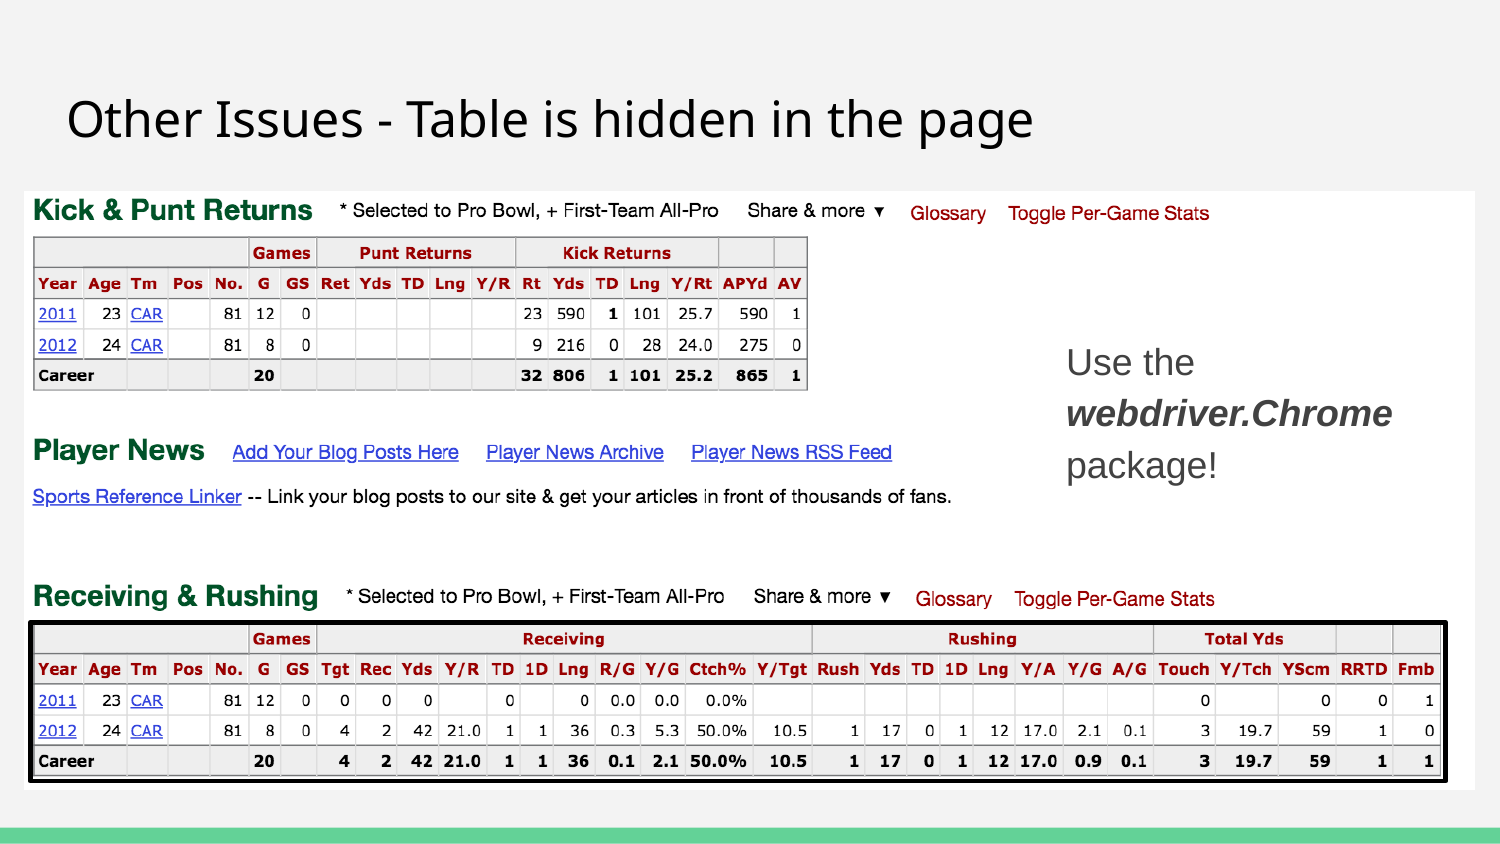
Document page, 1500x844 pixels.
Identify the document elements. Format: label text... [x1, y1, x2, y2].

title Other Issues - Table is hidden in the page [51, 72, 1449, 167]
picture [24, 191, 1476, 790]
